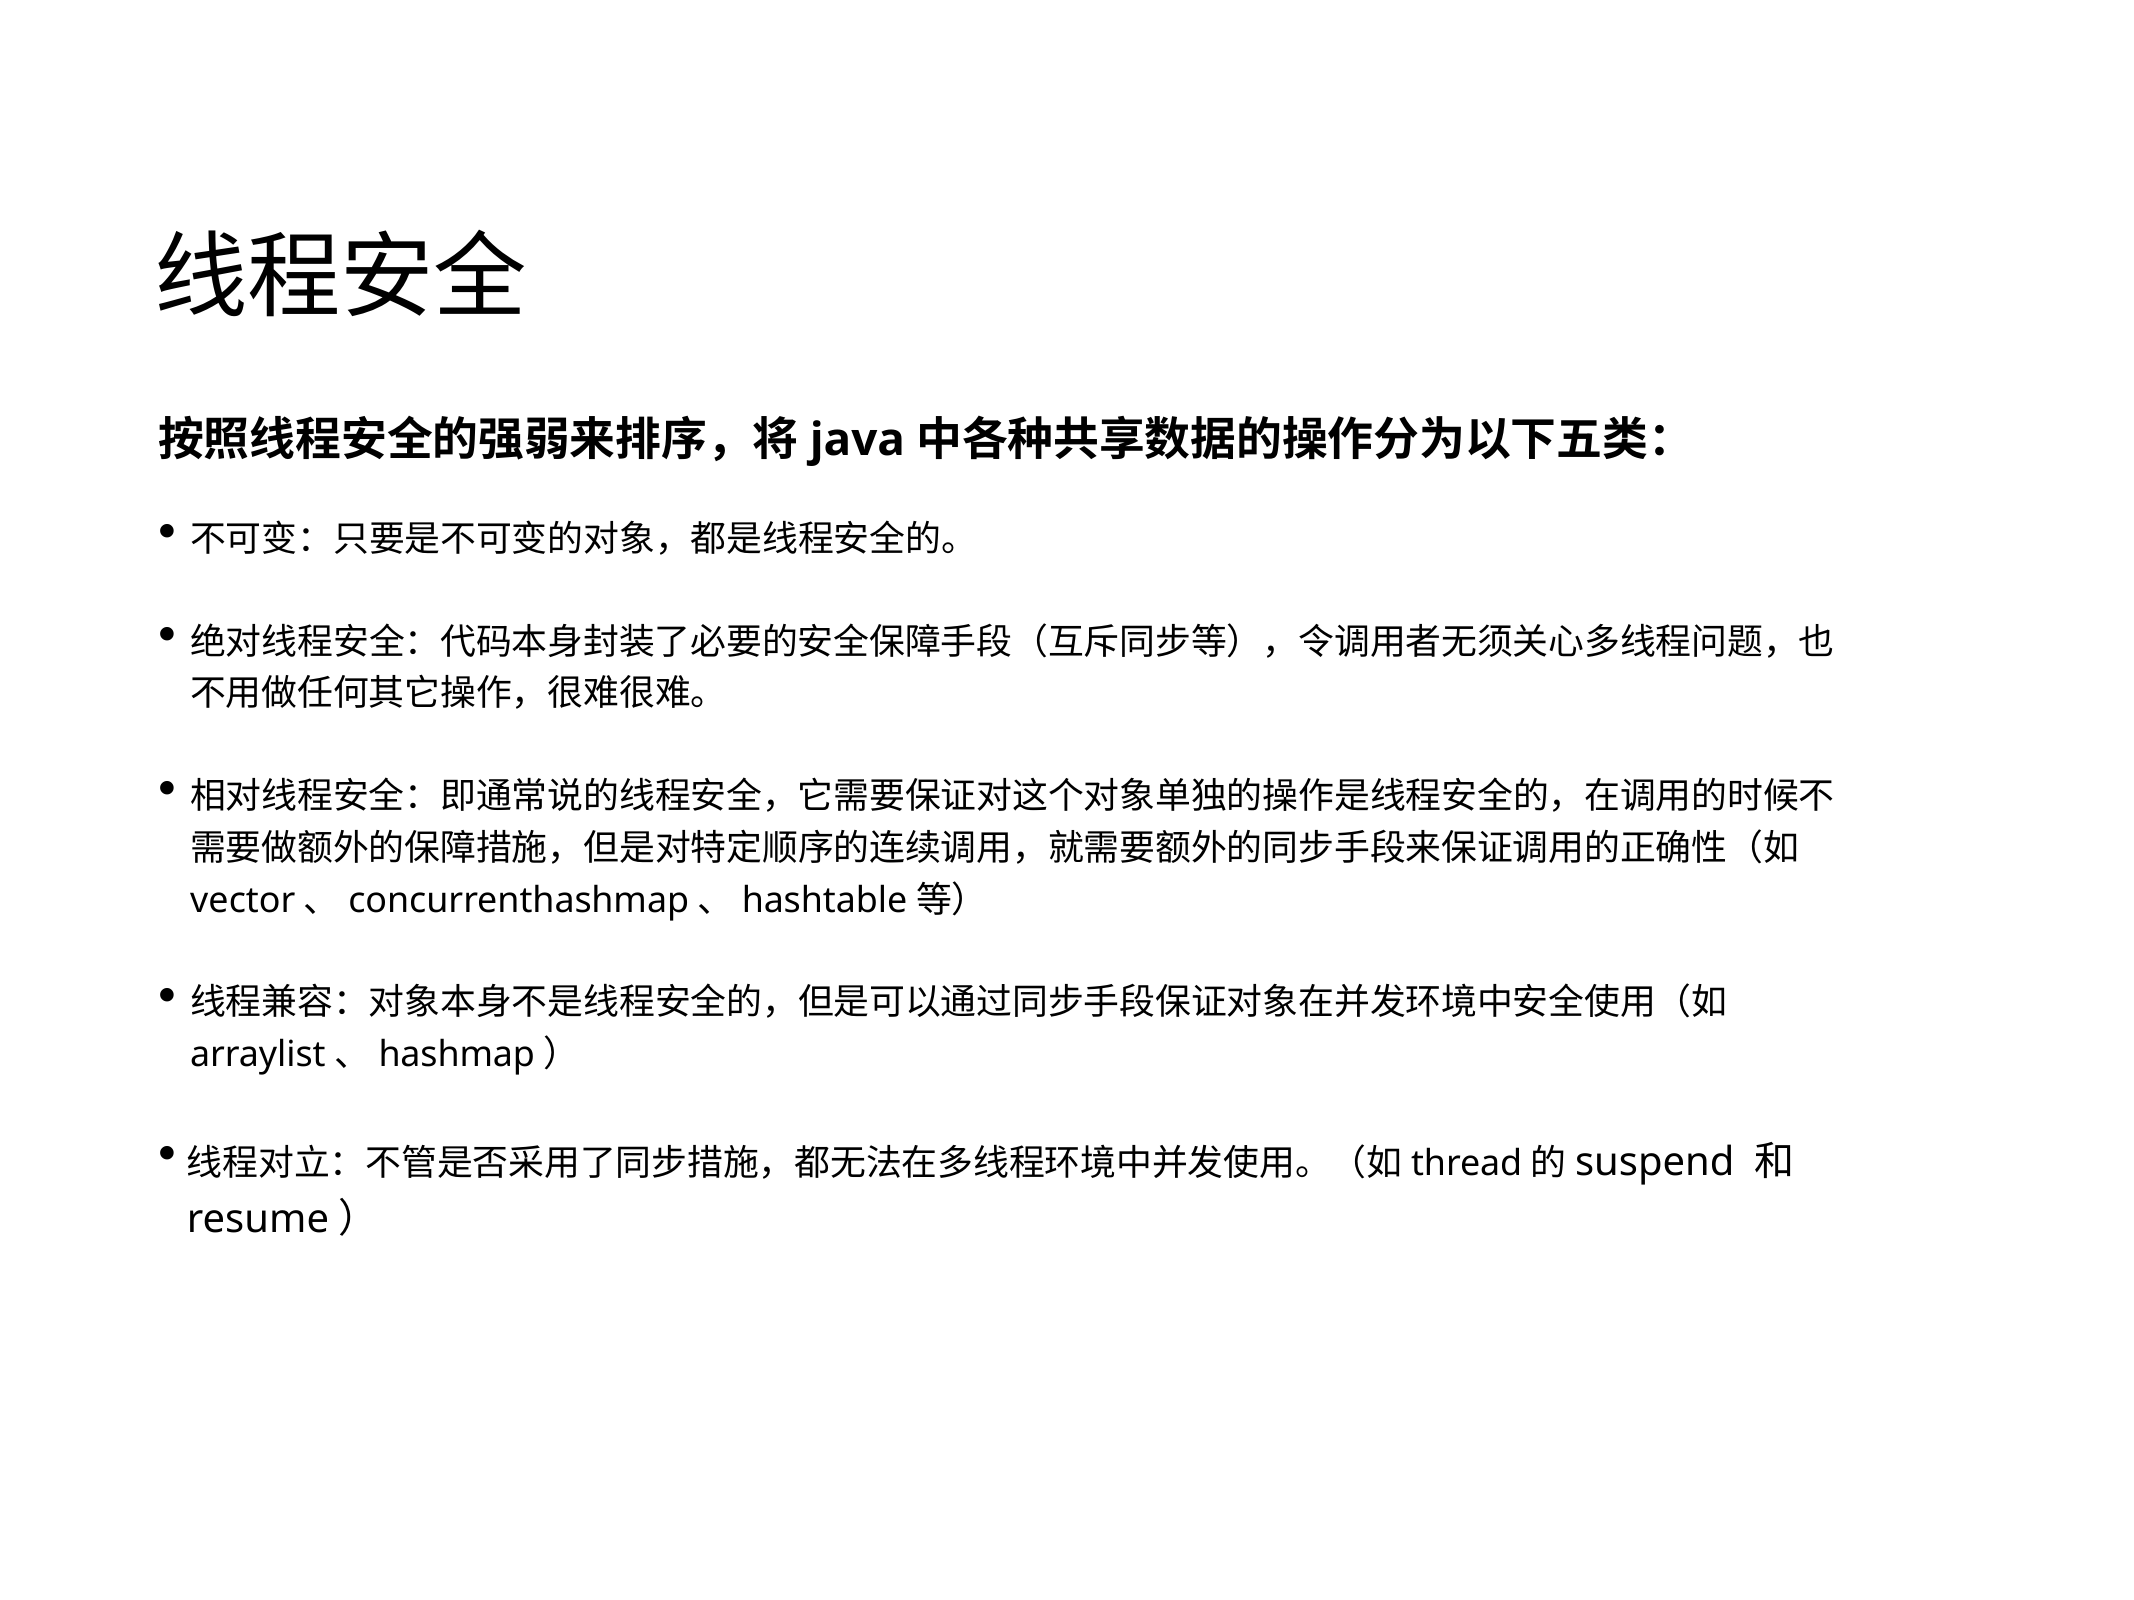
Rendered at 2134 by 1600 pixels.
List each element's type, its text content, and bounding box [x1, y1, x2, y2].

subtitle 按照线程安全的强弱来排序，将java中各种共享数据的操作分为以下五类： 不可变：只要是不可变的对象，都是线程安全的。 绝对线程安全：代码本身封装了必要的安全保障手段（互斥同步等），令调用者无须关心多线程问题，也不用做任何其它操作，很难很难。 相对线程安全：即通常说的线程安全，它需要保证对这个对象单独的操作是线程安全的，在调用的时候不需要做额外的保障措施，但是对特定顺序的连续调用，就需要额外的同步手段来保证调用的正确性（如vector、concurrenthashmap、hashtable等） 线程兼容：对象本身不是线程安全的，但是可以通过同步手段保证对象在并发环境中安全使用（如arraylist、hashmap） 线程对立：不管是否采用了同步措施，都无法在多线程环境中并发使用。（如thread的suspend 和resume） [149, 359, 1868, 1420]
title 线程安全 [145, 189, 1487, 338]
